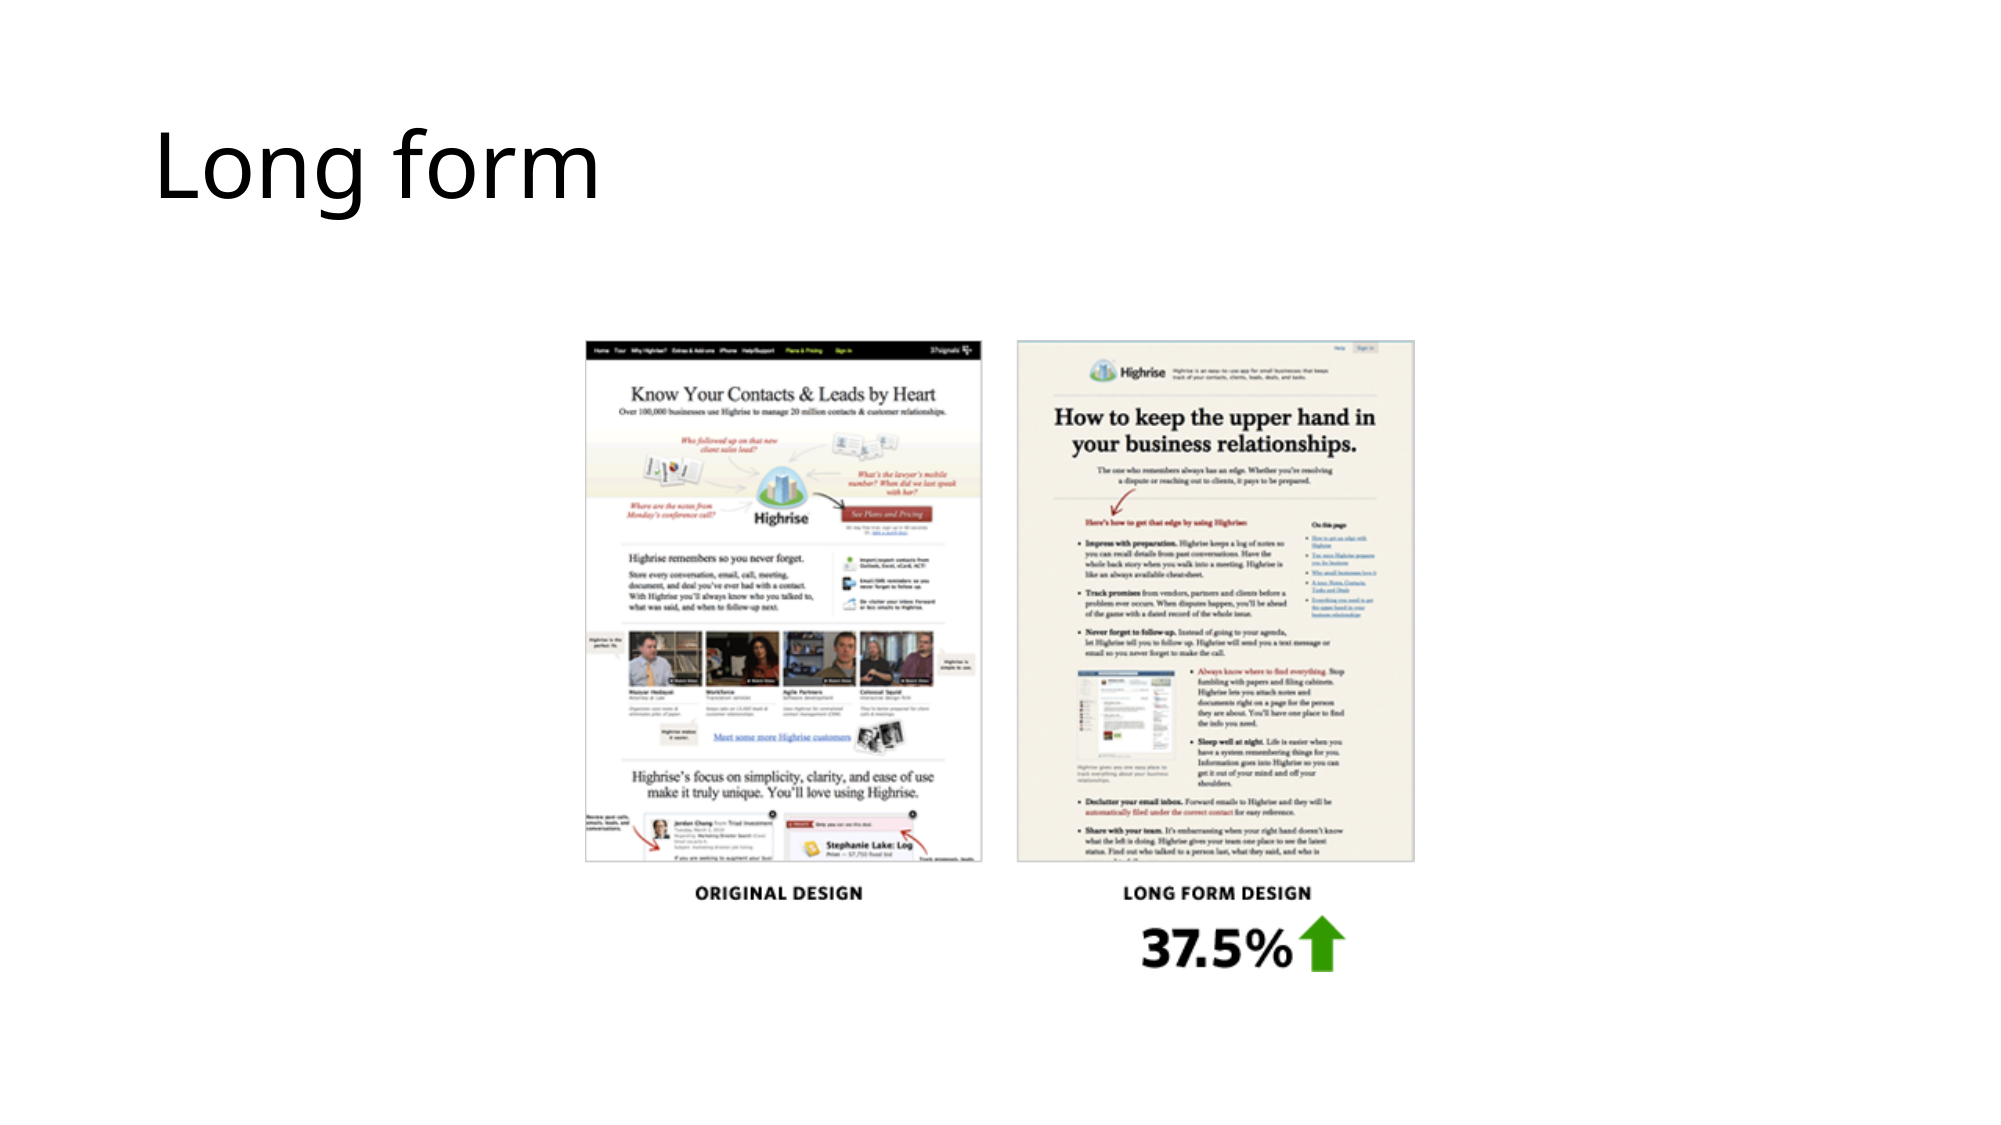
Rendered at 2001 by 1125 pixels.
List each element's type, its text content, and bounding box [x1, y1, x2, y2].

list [585, 340, 1415, 972]
title Long form [137, 59, 1863, 278]
